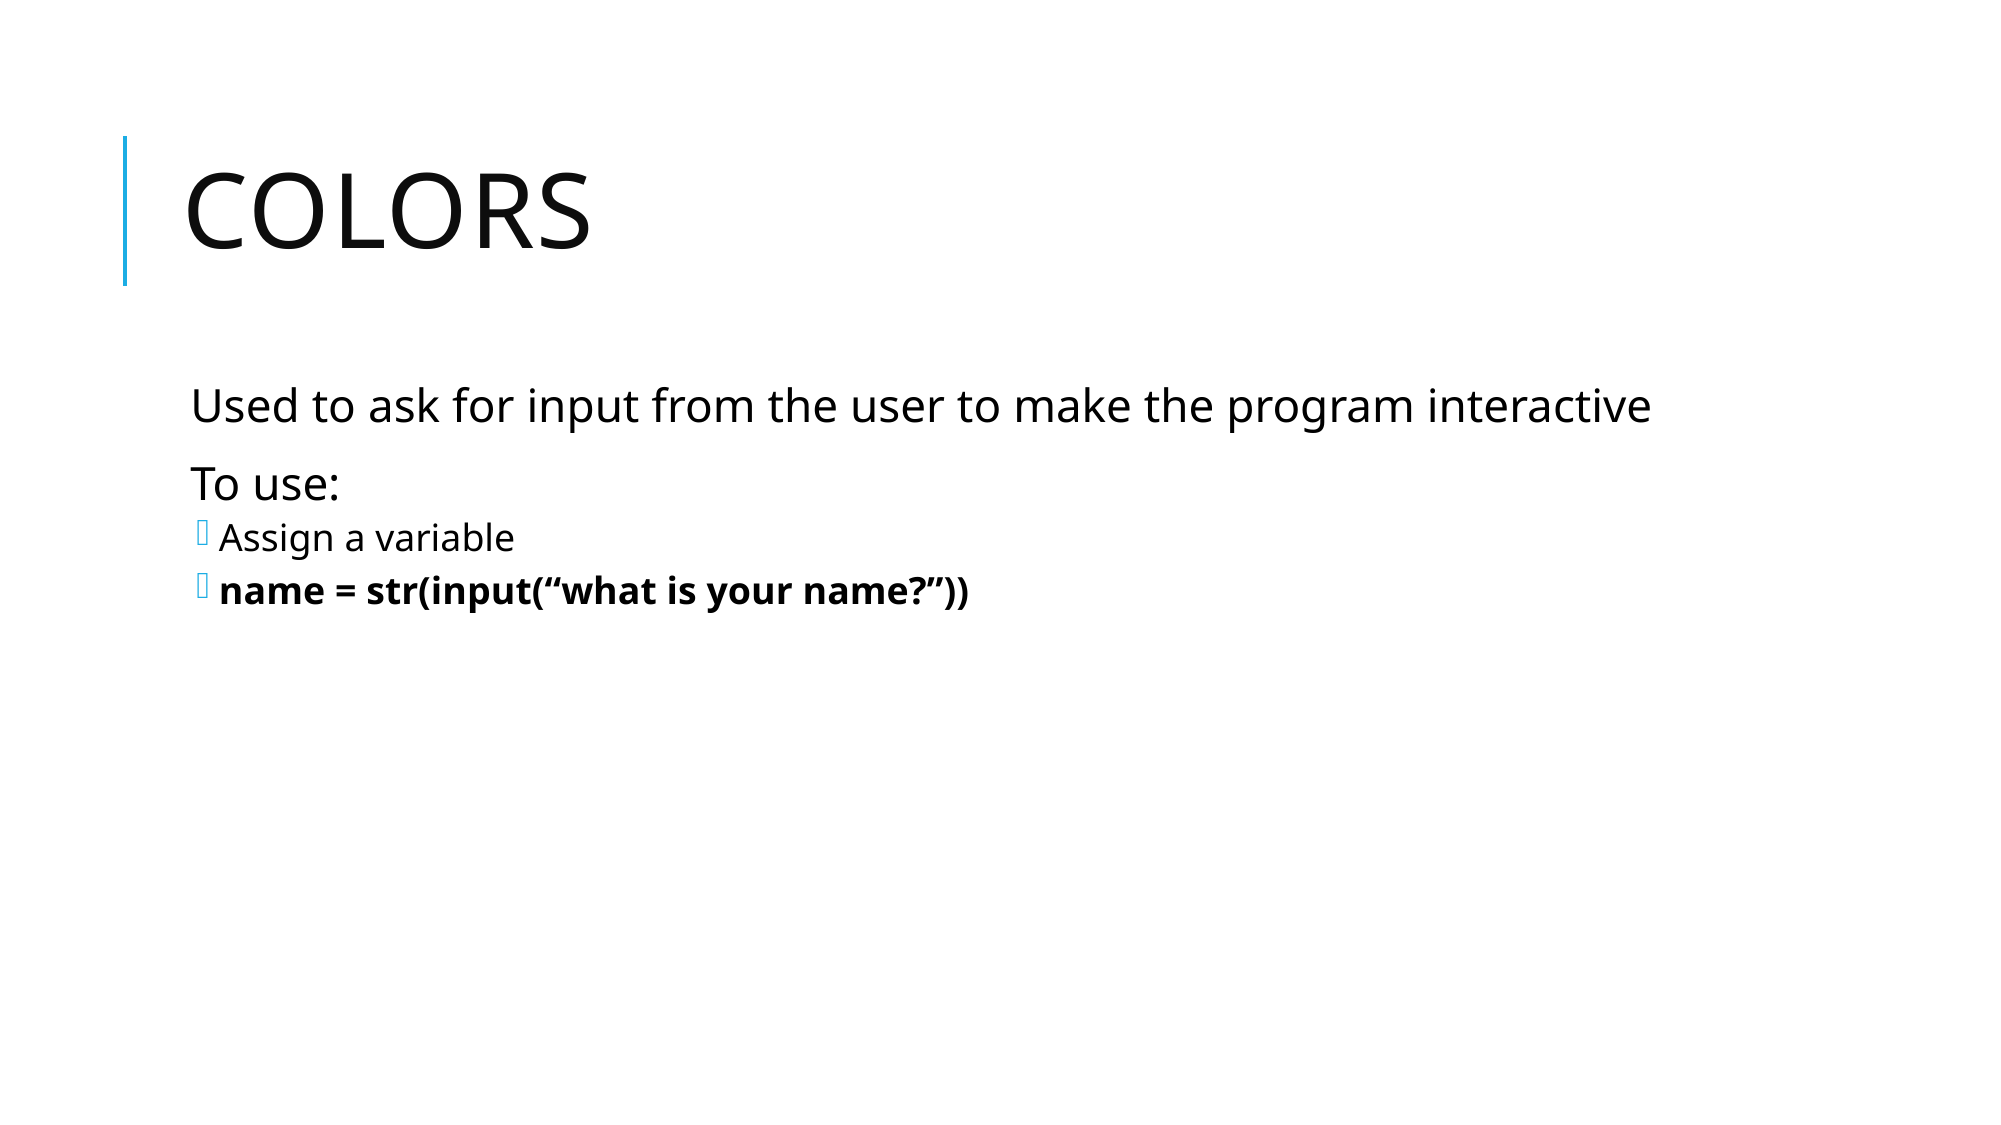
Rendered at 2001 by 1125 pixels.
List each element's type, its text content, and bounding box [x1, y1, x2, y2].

title Colors [168, 96, 1763, 342]
list Used to ask for input from the user to make the program interactive To use: Assign a variable name = str(input(“what is your name?”)) [168, 375, 1763, 1035]
